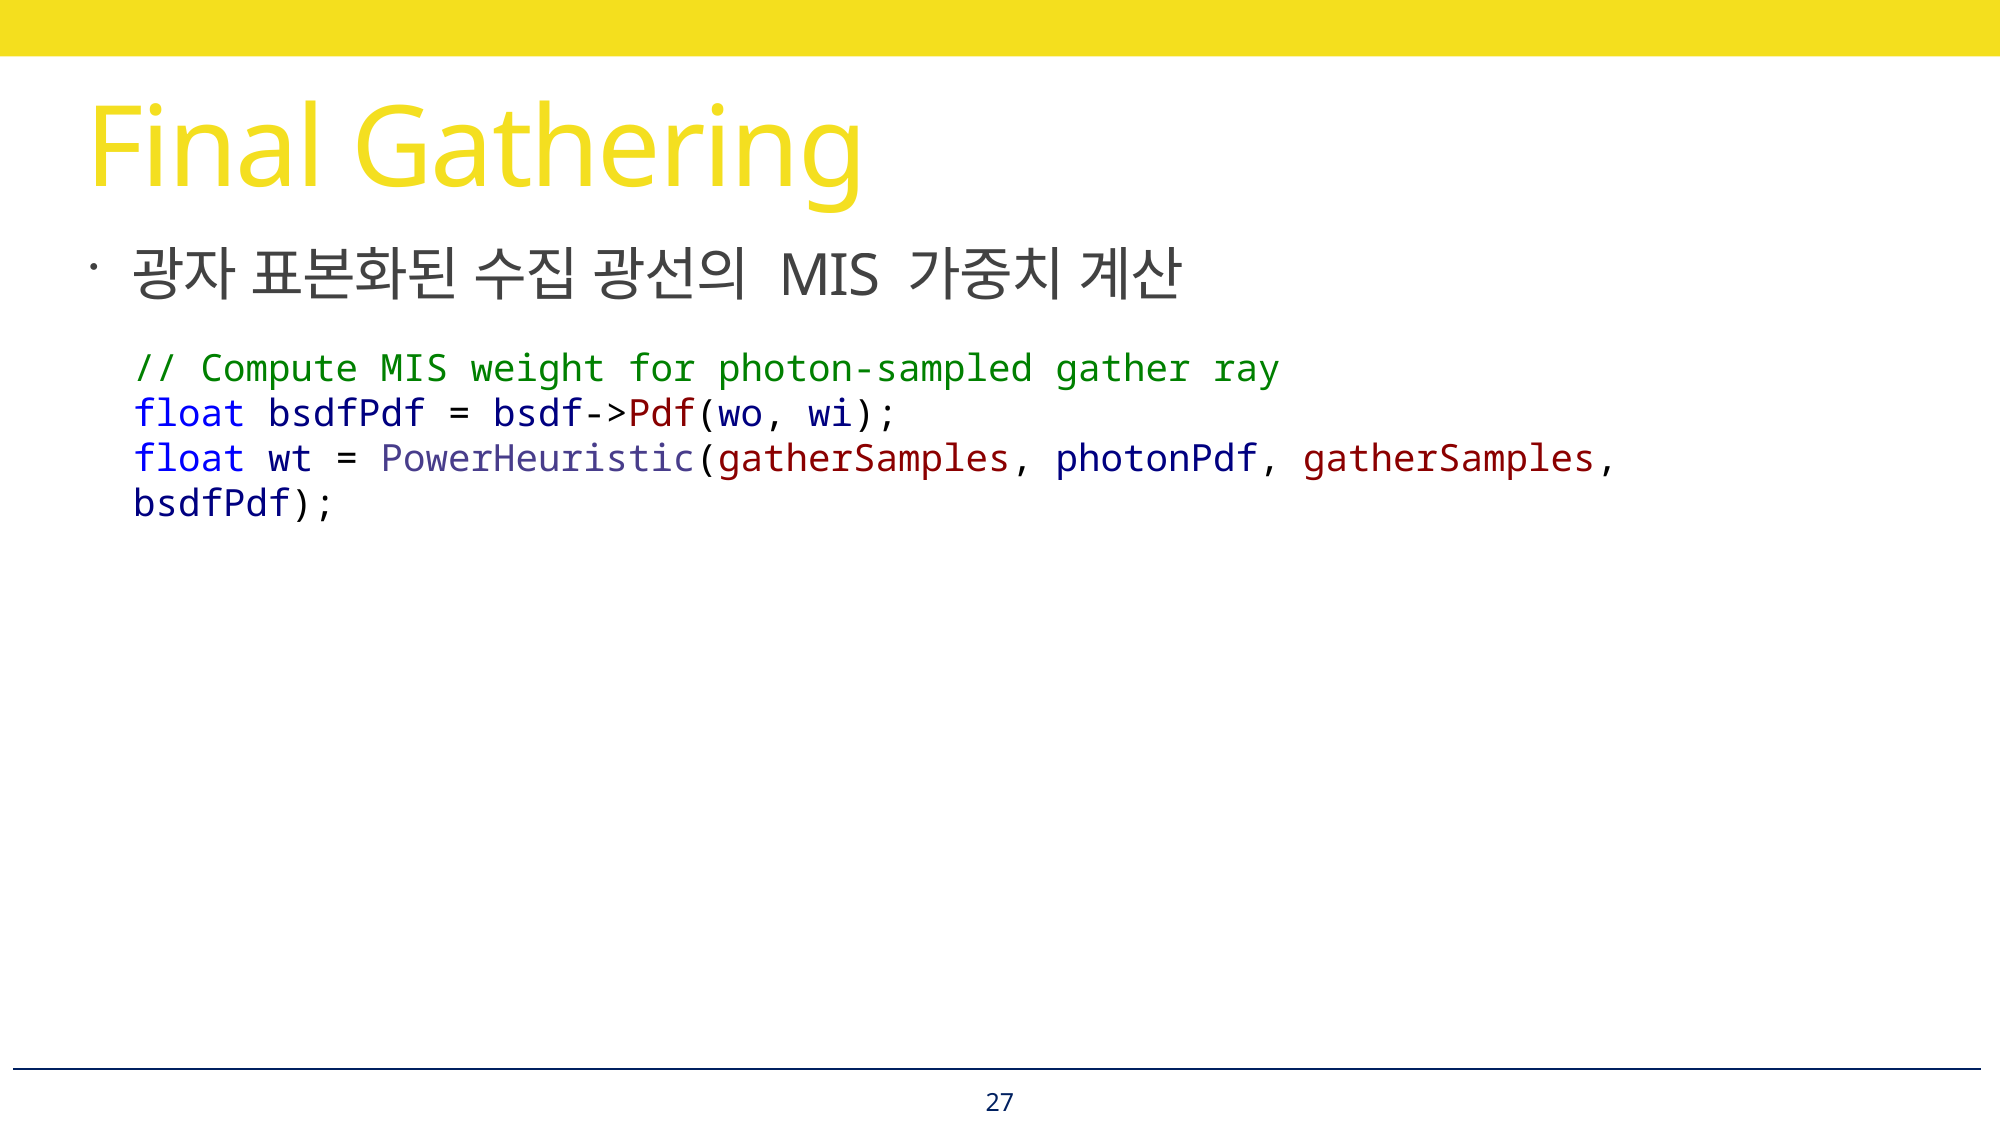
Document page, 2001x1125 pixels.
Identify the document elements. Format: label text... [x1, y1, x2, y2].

text_box // Compute MIS weight for photon-sampled gather ray float bsdfPdf = bsdf->Pdf(wo, wi); float wt = PowerHeuristic(gatherSamples, photonPdf, gatherSamples, bsdfPdf); [118, 336, 1704, 532]
title Final Gathering [85, 89, 1915, 212]
slide_number 27 [916, 1078, 1084, 1125]
list 광자 표본화된 수집 광선의 MIS 가중치 계산 [85, 237, 1915, 1049]
